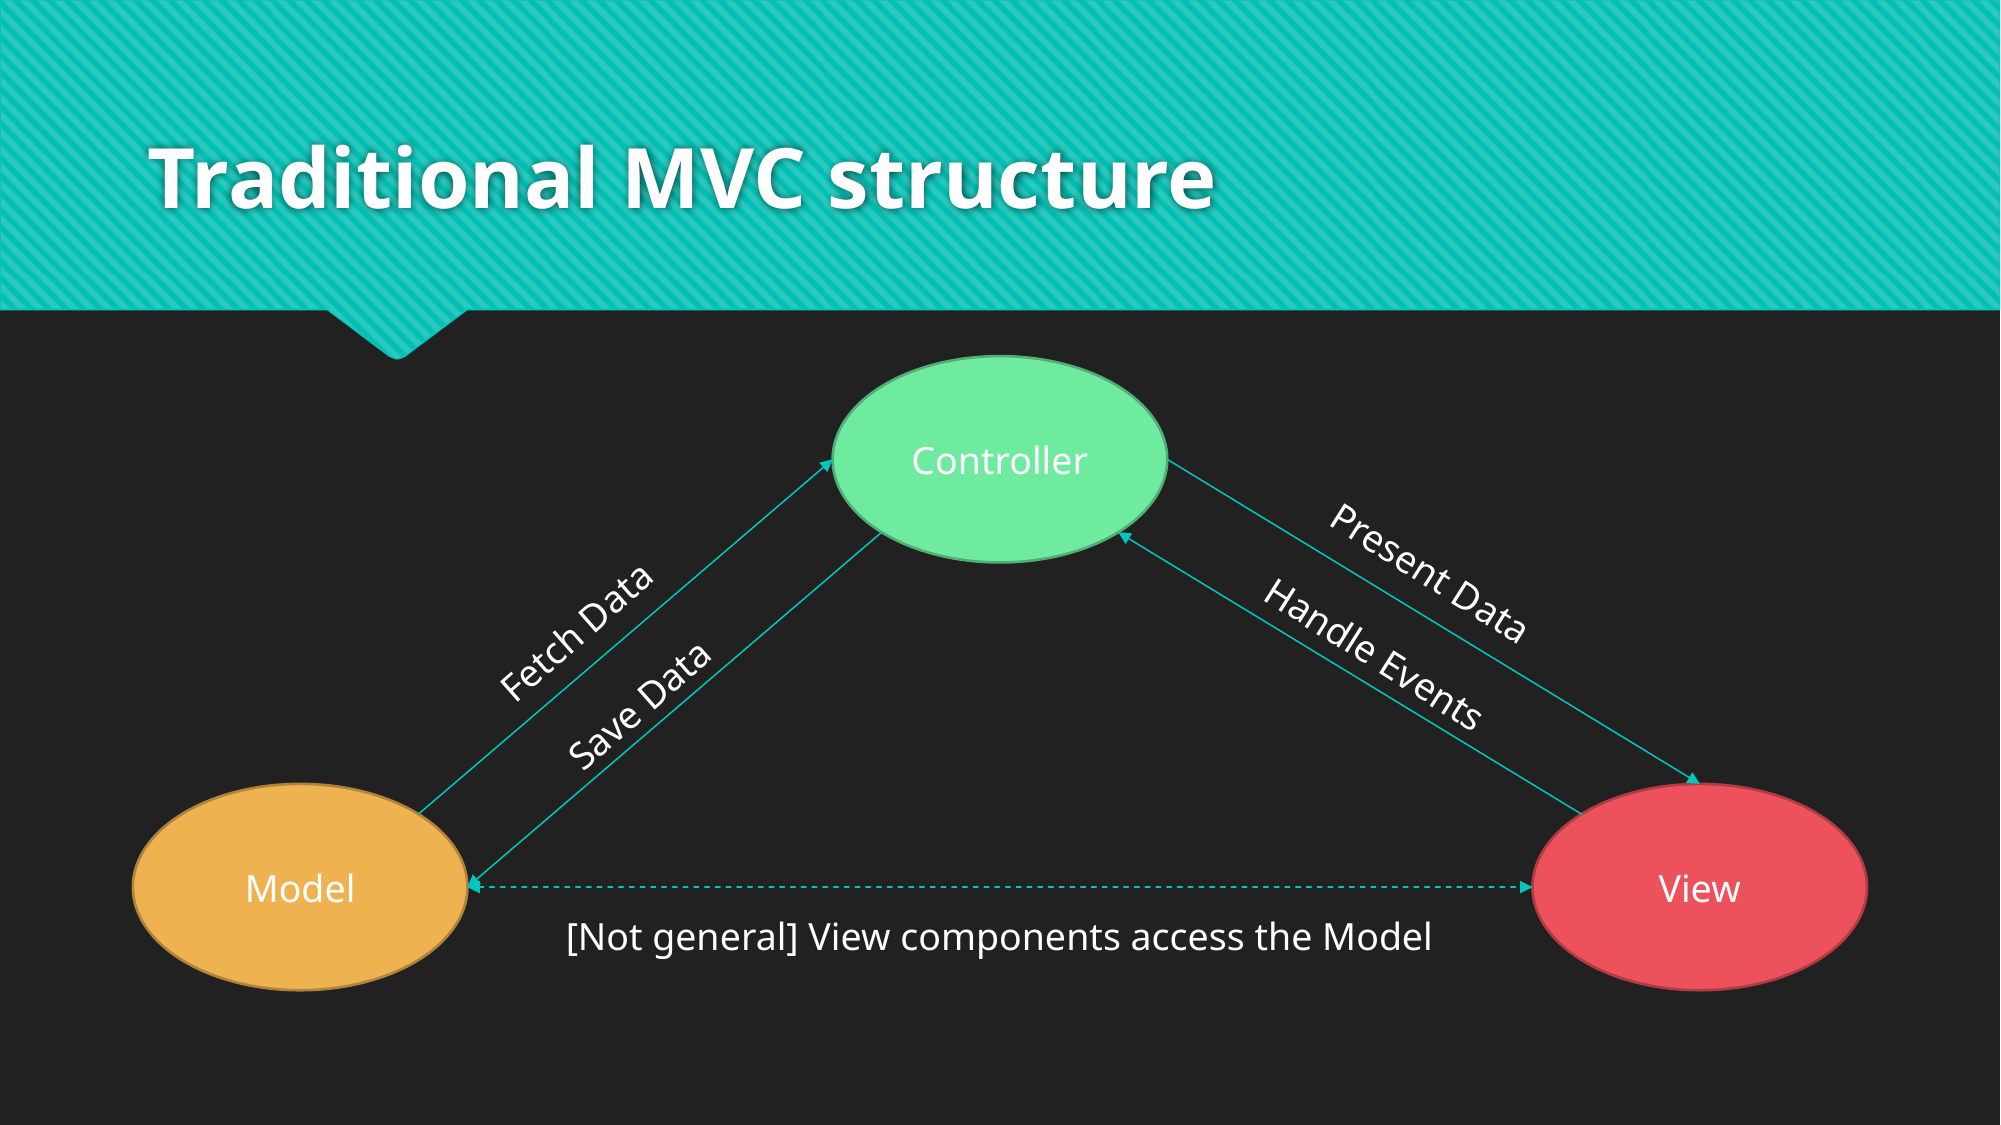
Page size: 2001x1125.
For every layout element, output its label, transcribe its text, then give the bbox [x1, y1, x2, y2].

text_box View [1531, 782, 1869, 992]
text_box Model [131, 782, 469, 992]
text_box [467, 531, 882, 886]
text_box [1118, 531, 1582, 815]
text_box [Not general] View components access the Model [551, 905, 1449, 966]
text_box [1167, 459, 1700, 785]
title Traditional MVC structure [132, 73, 1868, 233]
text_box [418, 459, 833, 815]
text_box Controller [831, 354, 1169, 564]
